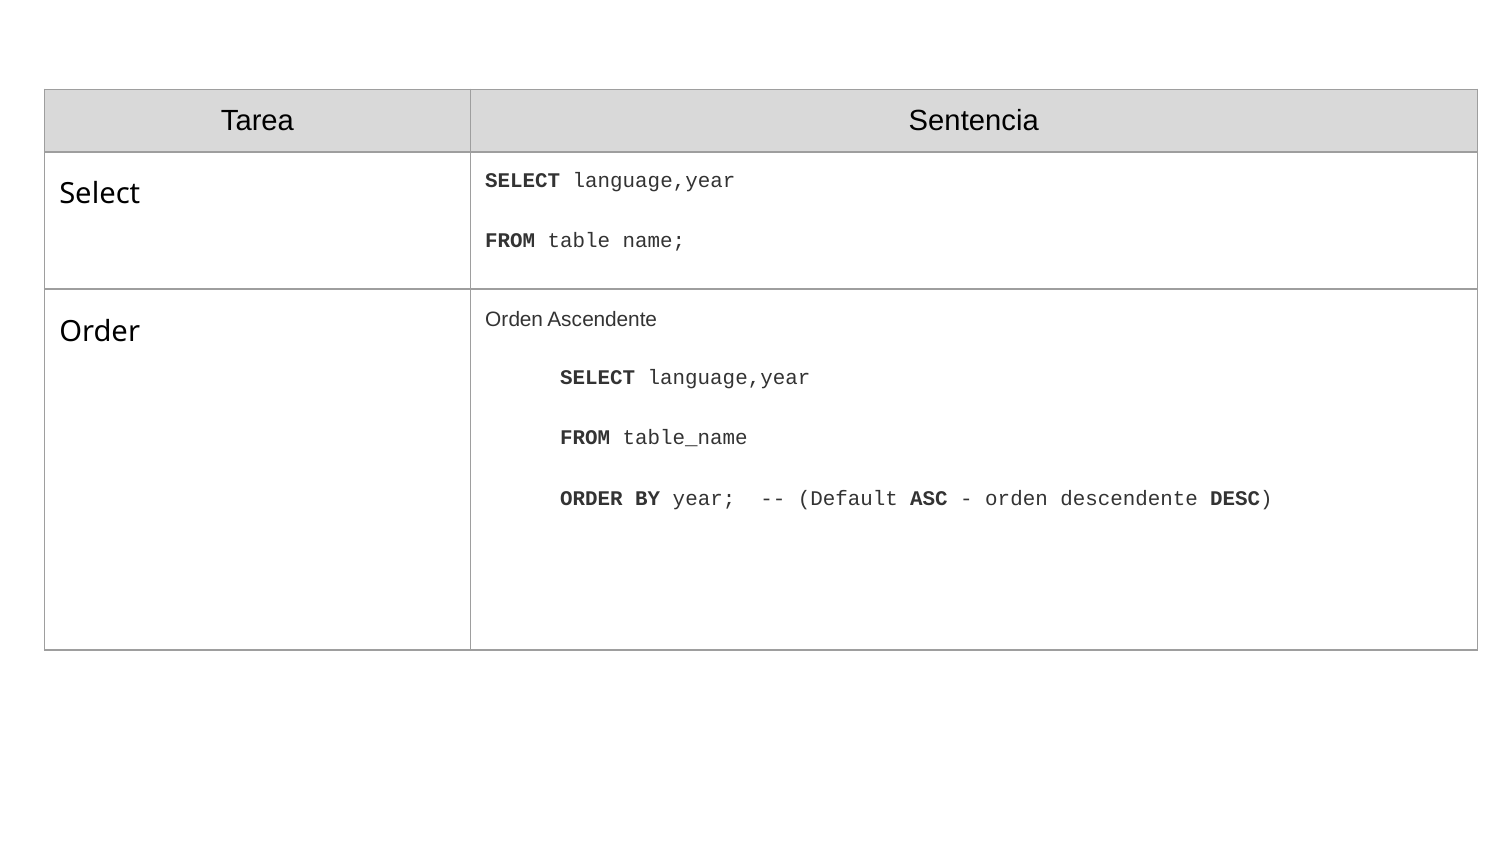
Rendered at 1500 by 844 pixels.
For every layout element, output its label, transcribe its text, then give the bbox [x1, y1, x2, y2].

table_cell SELECT language,year FROM table name; [471, 153, 1477, 288]
table_header Sentencia [471, 90, 1477, 151]
table_cell Select [45, 153, 470, 288]
table_cell Order [45, 290, 470, 649]
table_header Tarea [45, 90, 470, 151]
table_cell Orden Ascendente SELECT language,year FROM table_name ORDER BY year; -- (Default ASC - orden descendente DESC) [471, 290, 1477, 649]
